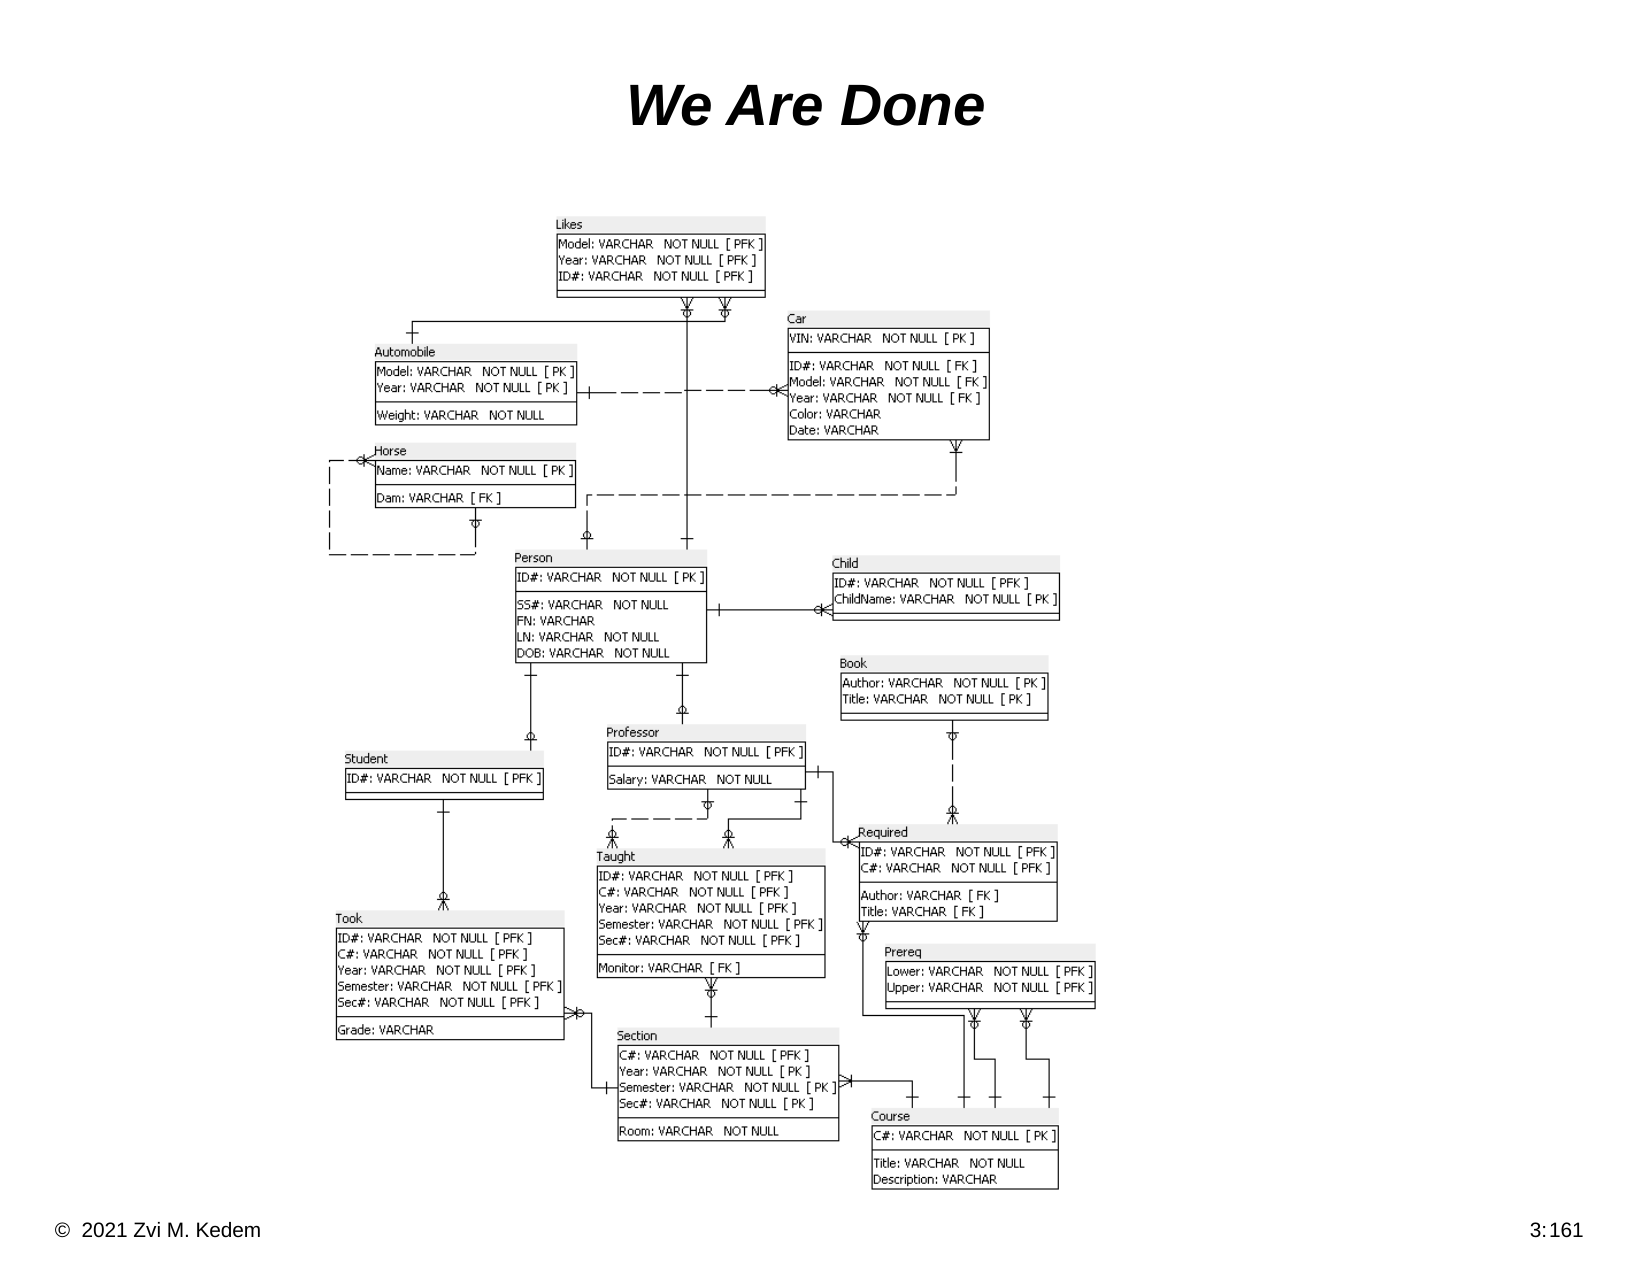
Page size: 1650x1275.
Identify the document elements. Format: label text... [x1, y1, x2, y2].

picture [320, 198, 1113, 1201]
title We Are Done [111, 36, 1501, 176]
